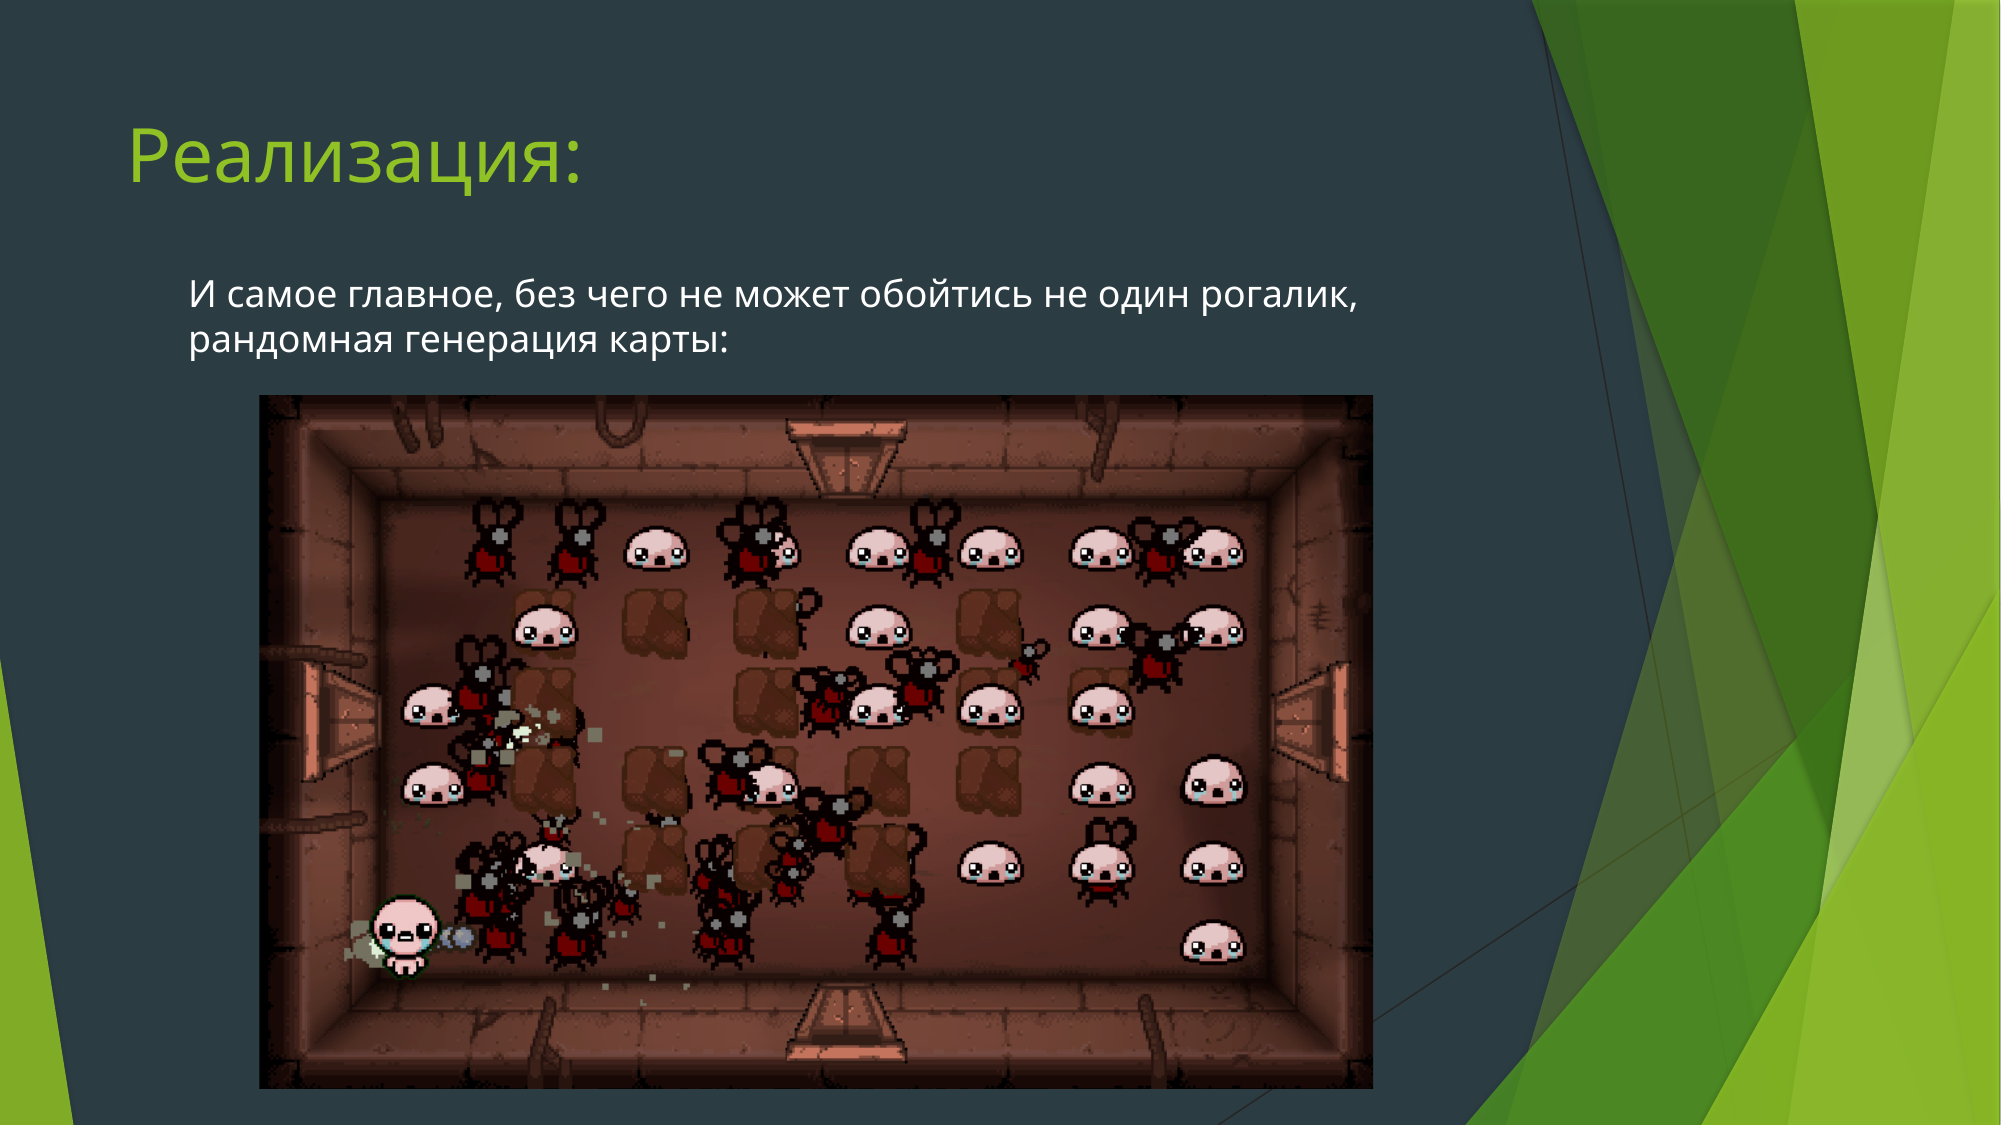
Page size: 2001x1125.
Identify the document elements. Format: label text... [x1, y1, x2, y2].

title Реализация: [111, 99, 1522, 317]
text_box И самое главное, без чего не может обойтись не один рогалик, рандомная генерация карты: [173, 262, 1584, 431]
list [258, 394, 1374, 1090]
